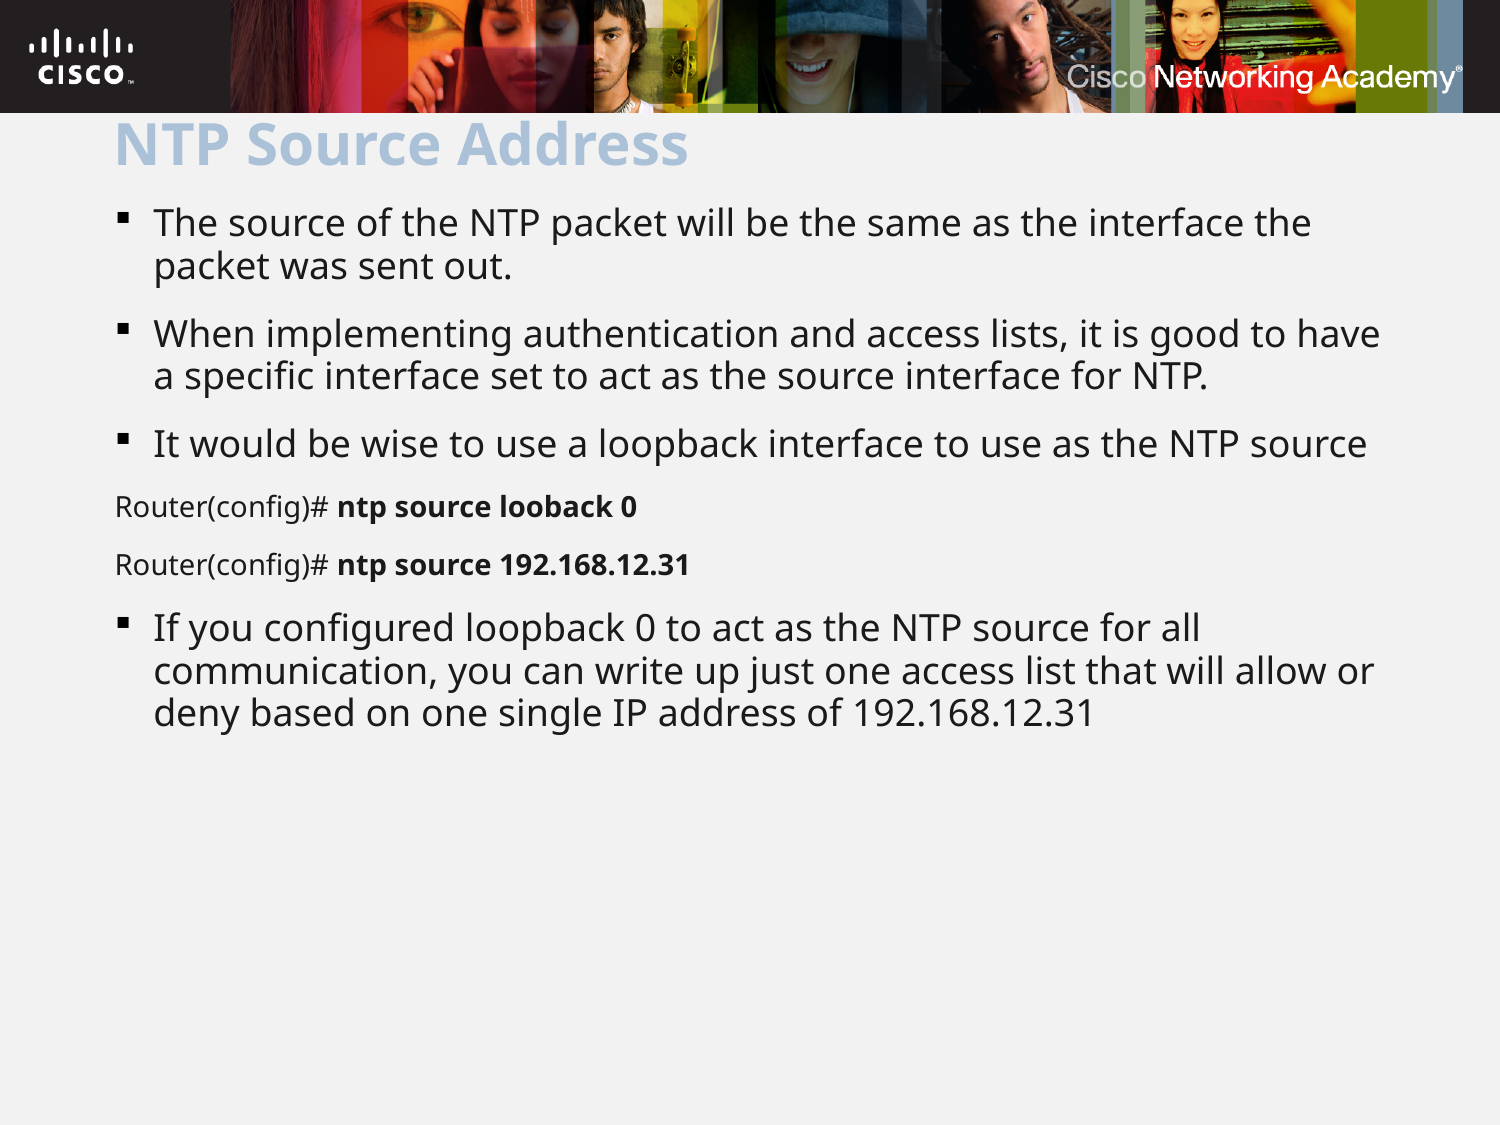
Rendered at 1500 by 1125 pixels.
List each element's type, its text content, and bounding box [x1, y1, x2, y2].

picture [1444, 0, 1500, 113]
picture [0, 0, 107, 113]
list The source of the NTP packet will be the same as the interface the packet was sent out. When implementing authentication and access lists, it is good to have a specific interface set to act as the source interface for NTP. It would be wise to use a loopback interface to use as the NTP source Router(config)# ntp source looback 0 Router(config)# ntp source 192.168.12.31 If you configured loopback 0 to act as the NTP source for all communication, you can write up just one access list that will allow or deny based on one single IP address of 192.168.12.31 [107, 196, 1411, 1125]
title NTP Source Address [107, 0, 1444, 185]
